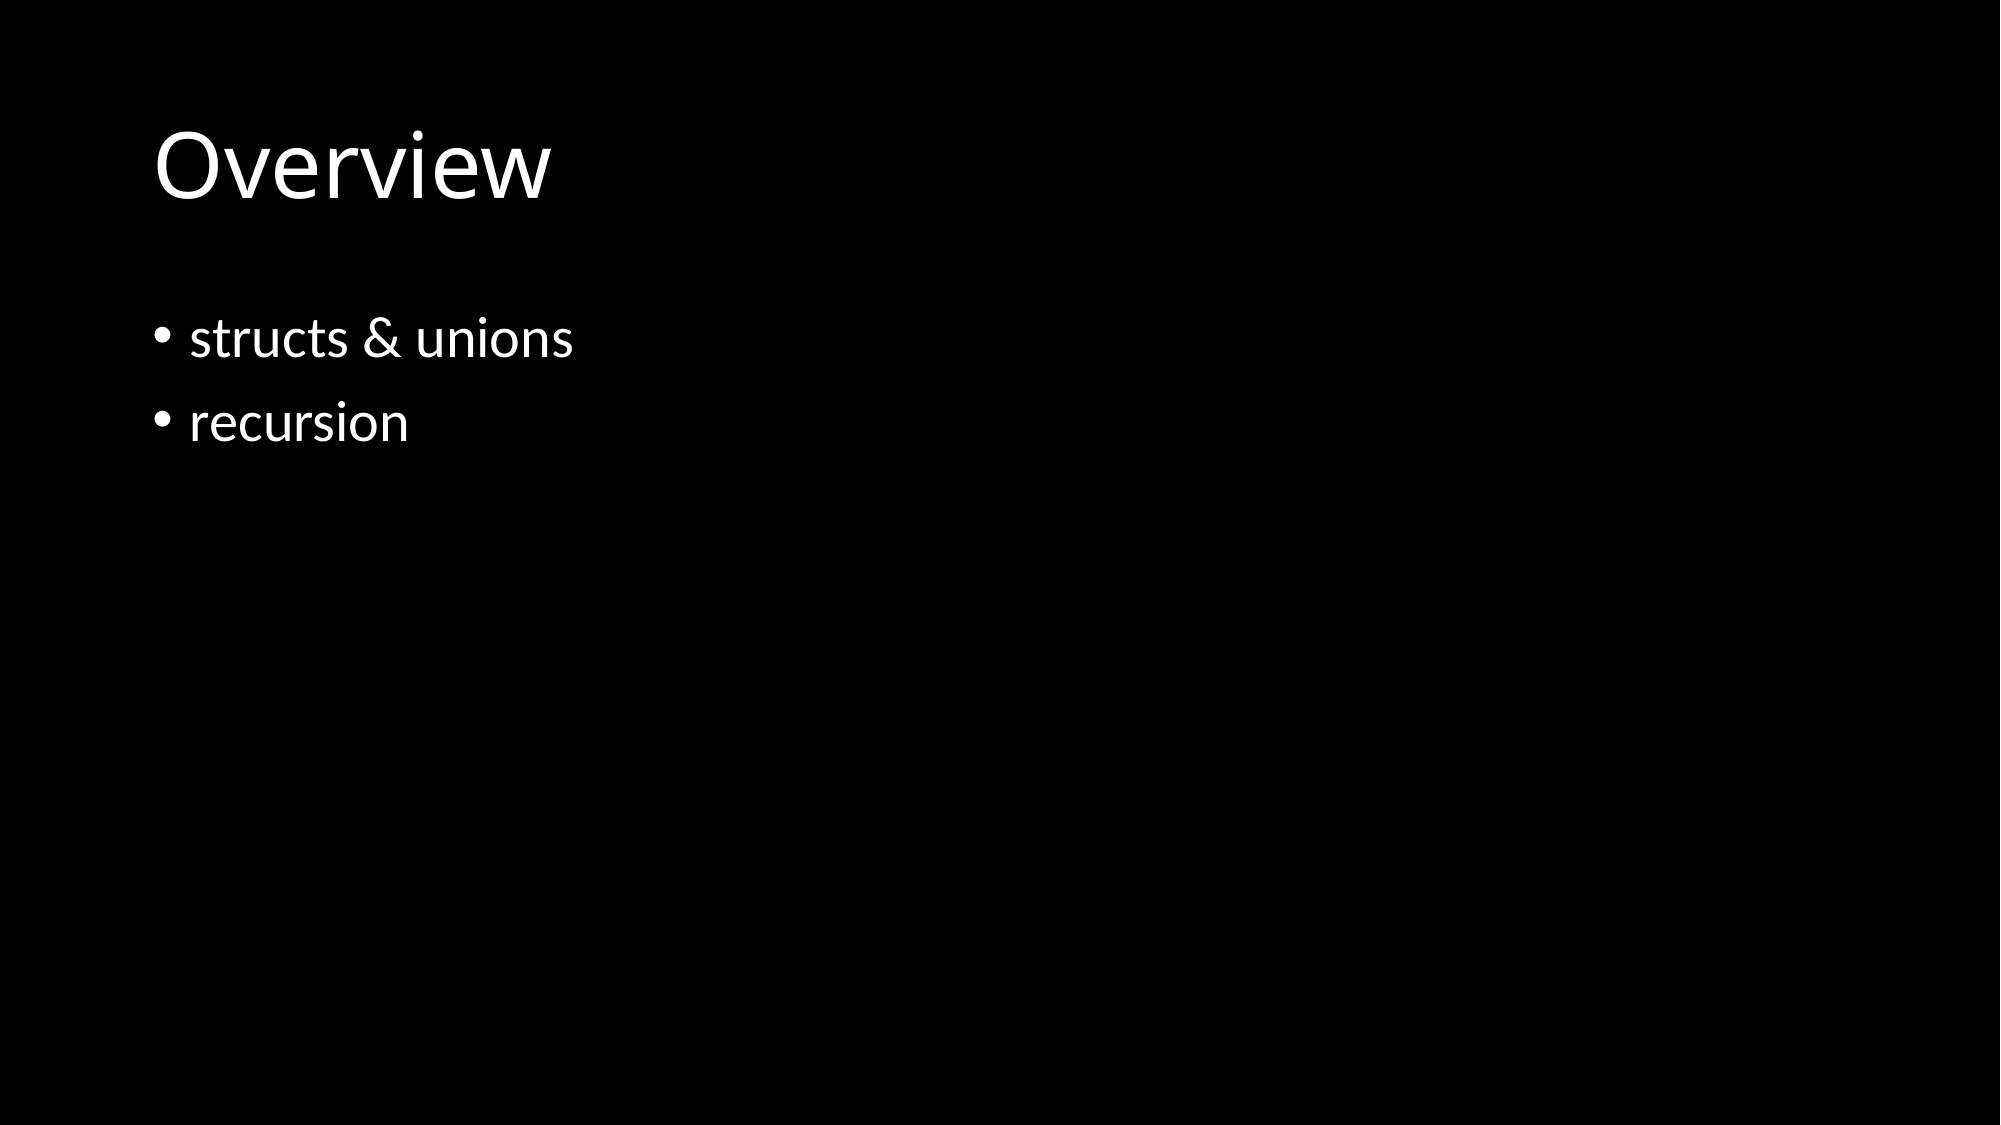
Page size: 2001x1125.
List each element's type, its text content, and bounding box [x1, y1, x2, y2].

list structs & unions recursion [137, 299, 1863, 1014]
title Overview [137, 59, 1863, 278]
